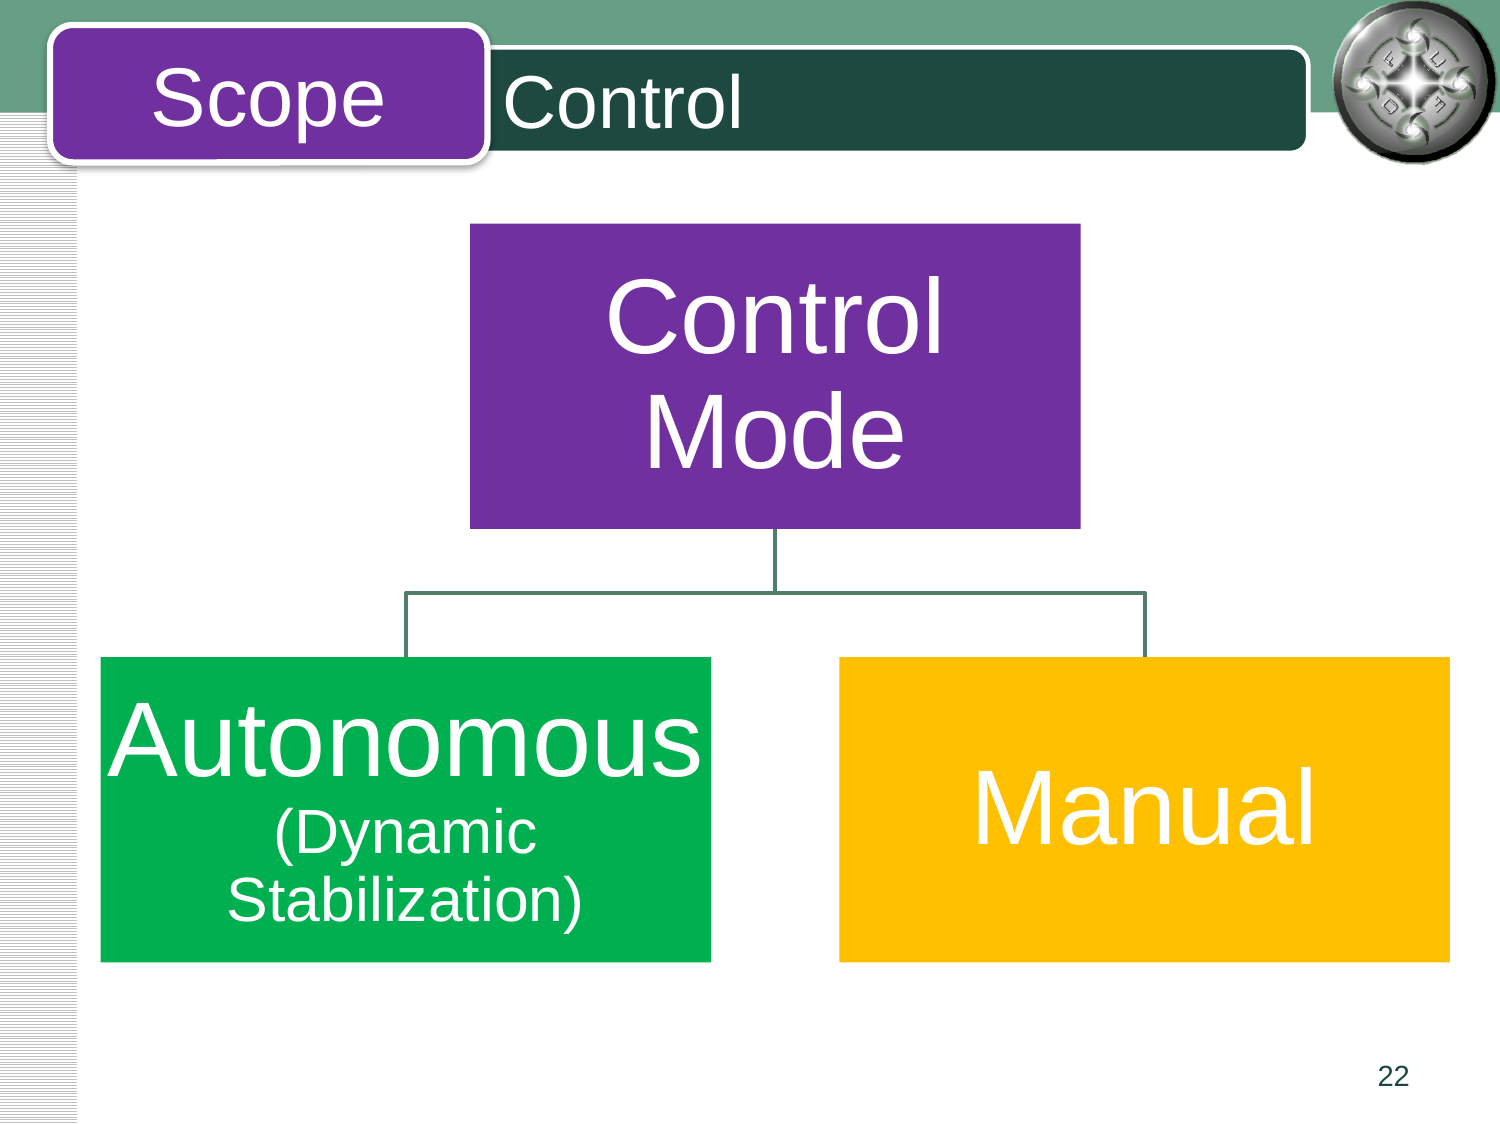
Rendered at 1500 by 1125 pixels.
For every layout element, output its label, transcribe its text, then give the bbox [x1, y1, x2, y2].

picture [1312, 0, 1500, 201]
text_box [100, 656, 712, 963]
text_box [404, 537, 777, 655]
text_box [469, 223, 1081, 530]
slide_number 22 [1074, 1049, 1426, 1103]
text_box Scope [46, 21, 491, 166]
text_box [777, 537, 1147, 655]
title Control [496, 52, 1288, 145]
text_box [839, 656, 1451, 963]
